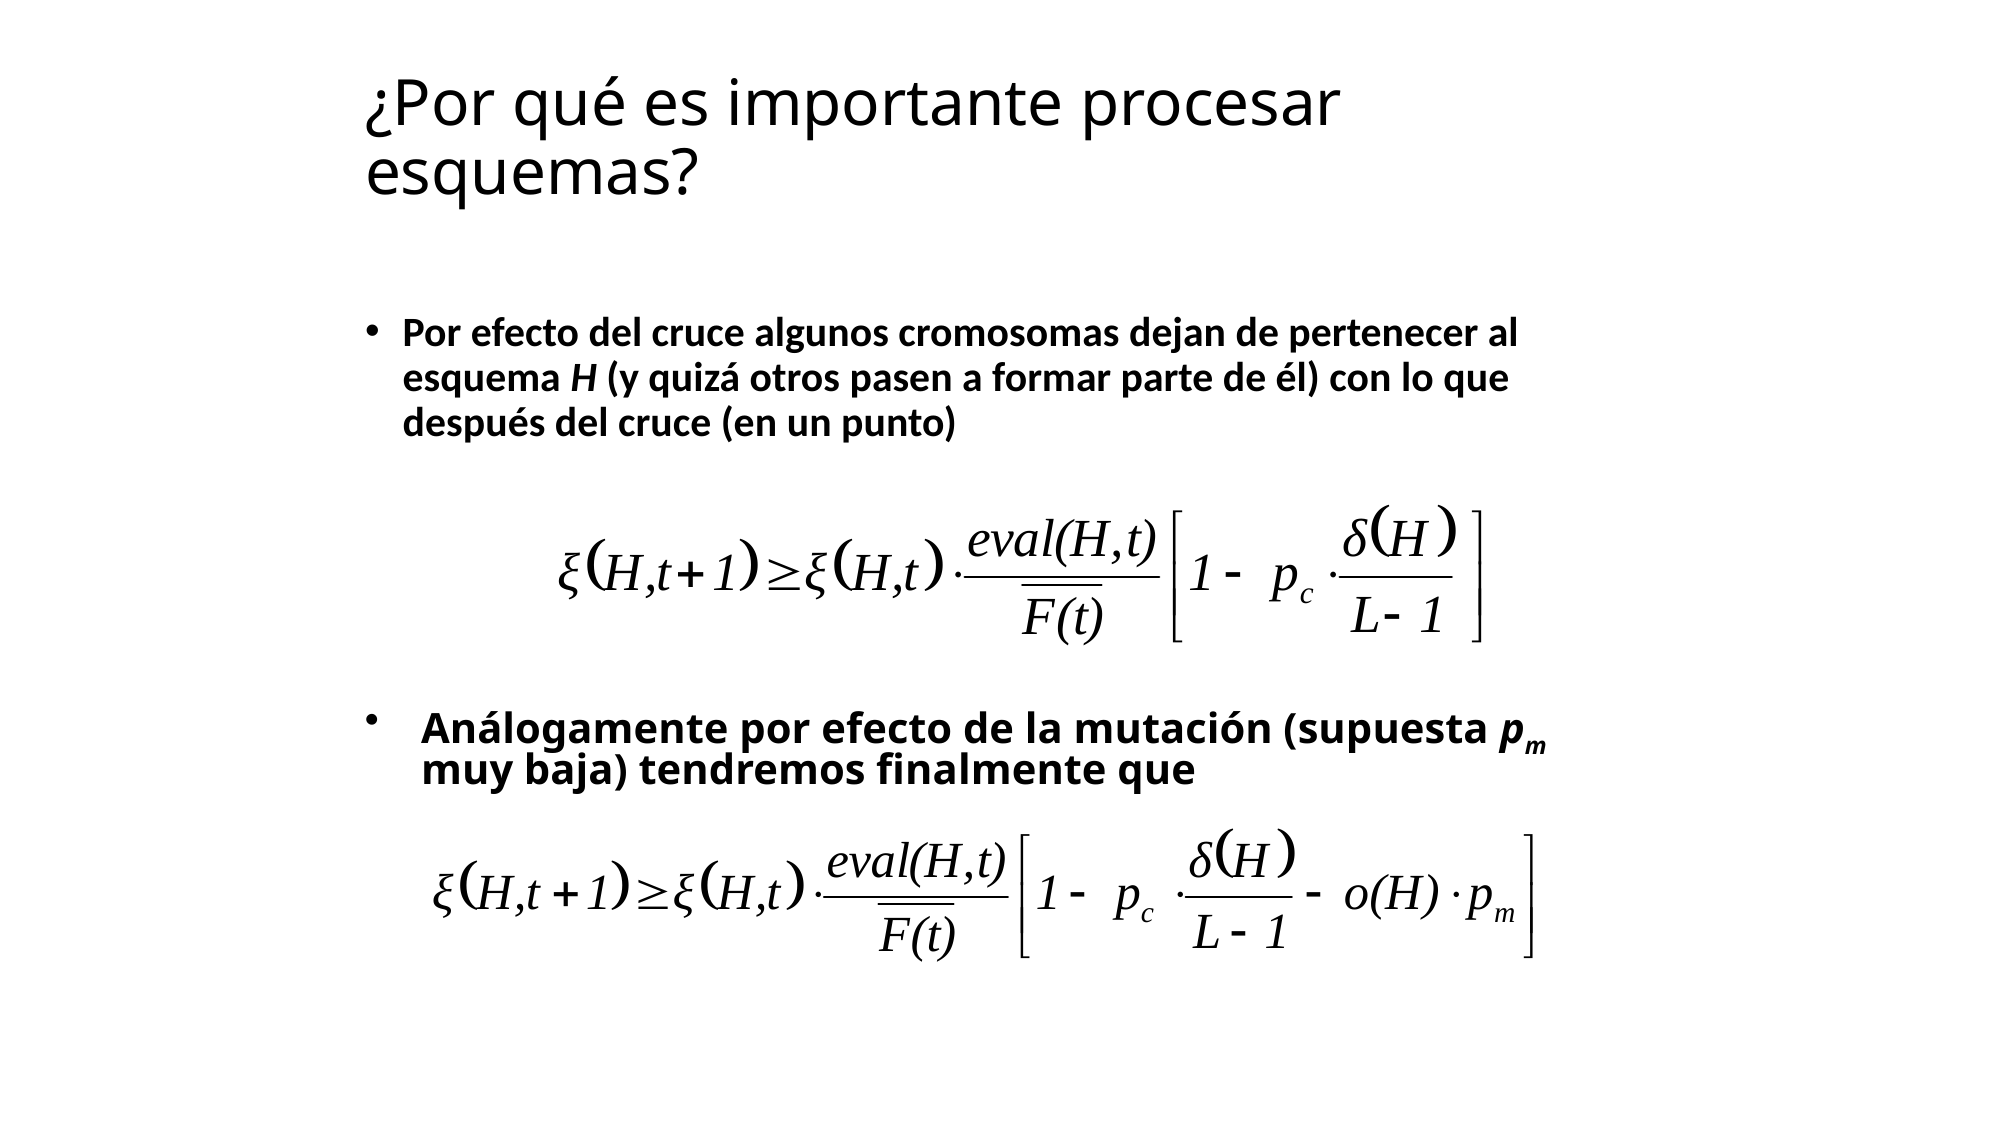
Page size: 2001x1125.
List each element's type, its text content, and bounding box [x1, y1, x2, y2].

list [549, 500, 1500, 657]
list Por efecto del cruce algunos cromosomas dejan de pertenecer al esquema H (y quizá otros pasen a formar parte de él) con lo que después del cruce (en un punto) [350, 302, 1675, 488]
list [424, 824, 1551, 973]
text_box Análogamente por efecto de la mutación (supuesta pm muy baja) tendremos finalmente que [350, 699, 1650, 800]
title ¿Por qué es importante procesar esquemas? [350, 62, 1663, 217]
